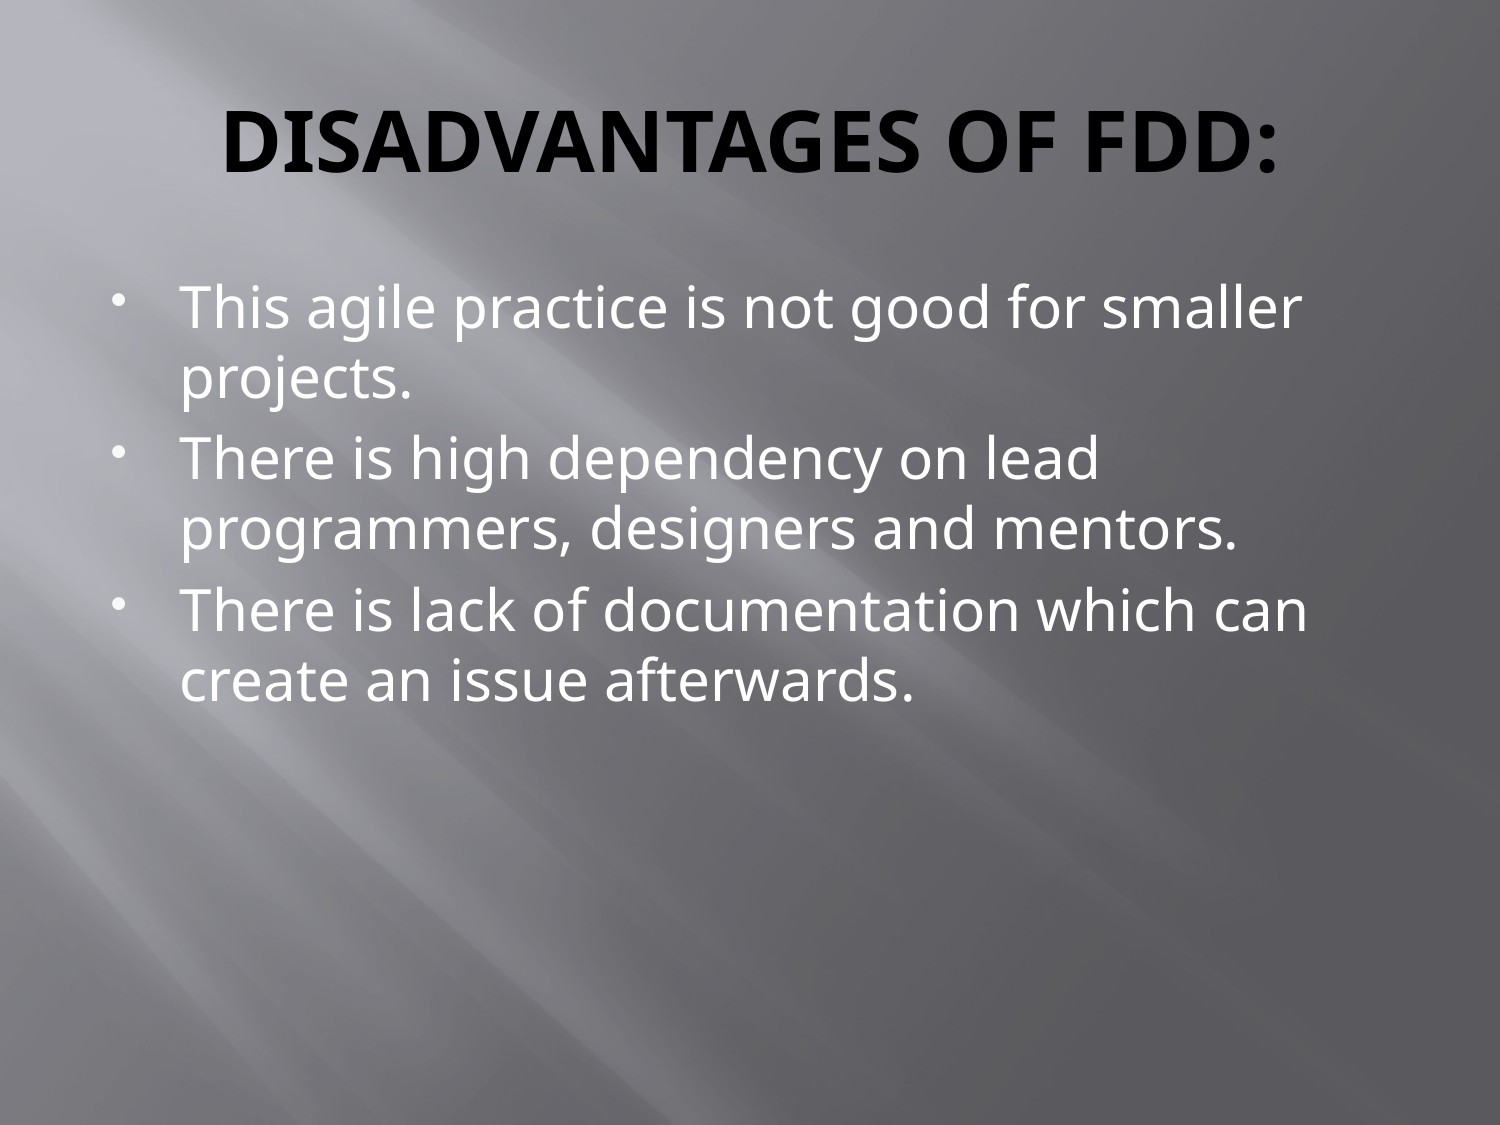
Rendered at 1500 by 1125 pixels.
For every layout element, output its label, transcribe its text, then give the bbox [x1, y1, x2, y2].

list This agile practice is not good for smaller projects. There is high dependency on lead programmers, designers and mentors. There is lack of documentation which can create an issue afterwards. [75, 262, 1425, 1035]
title DISADVANTAGES OF FDD: [75, 45, 1425, 233]
